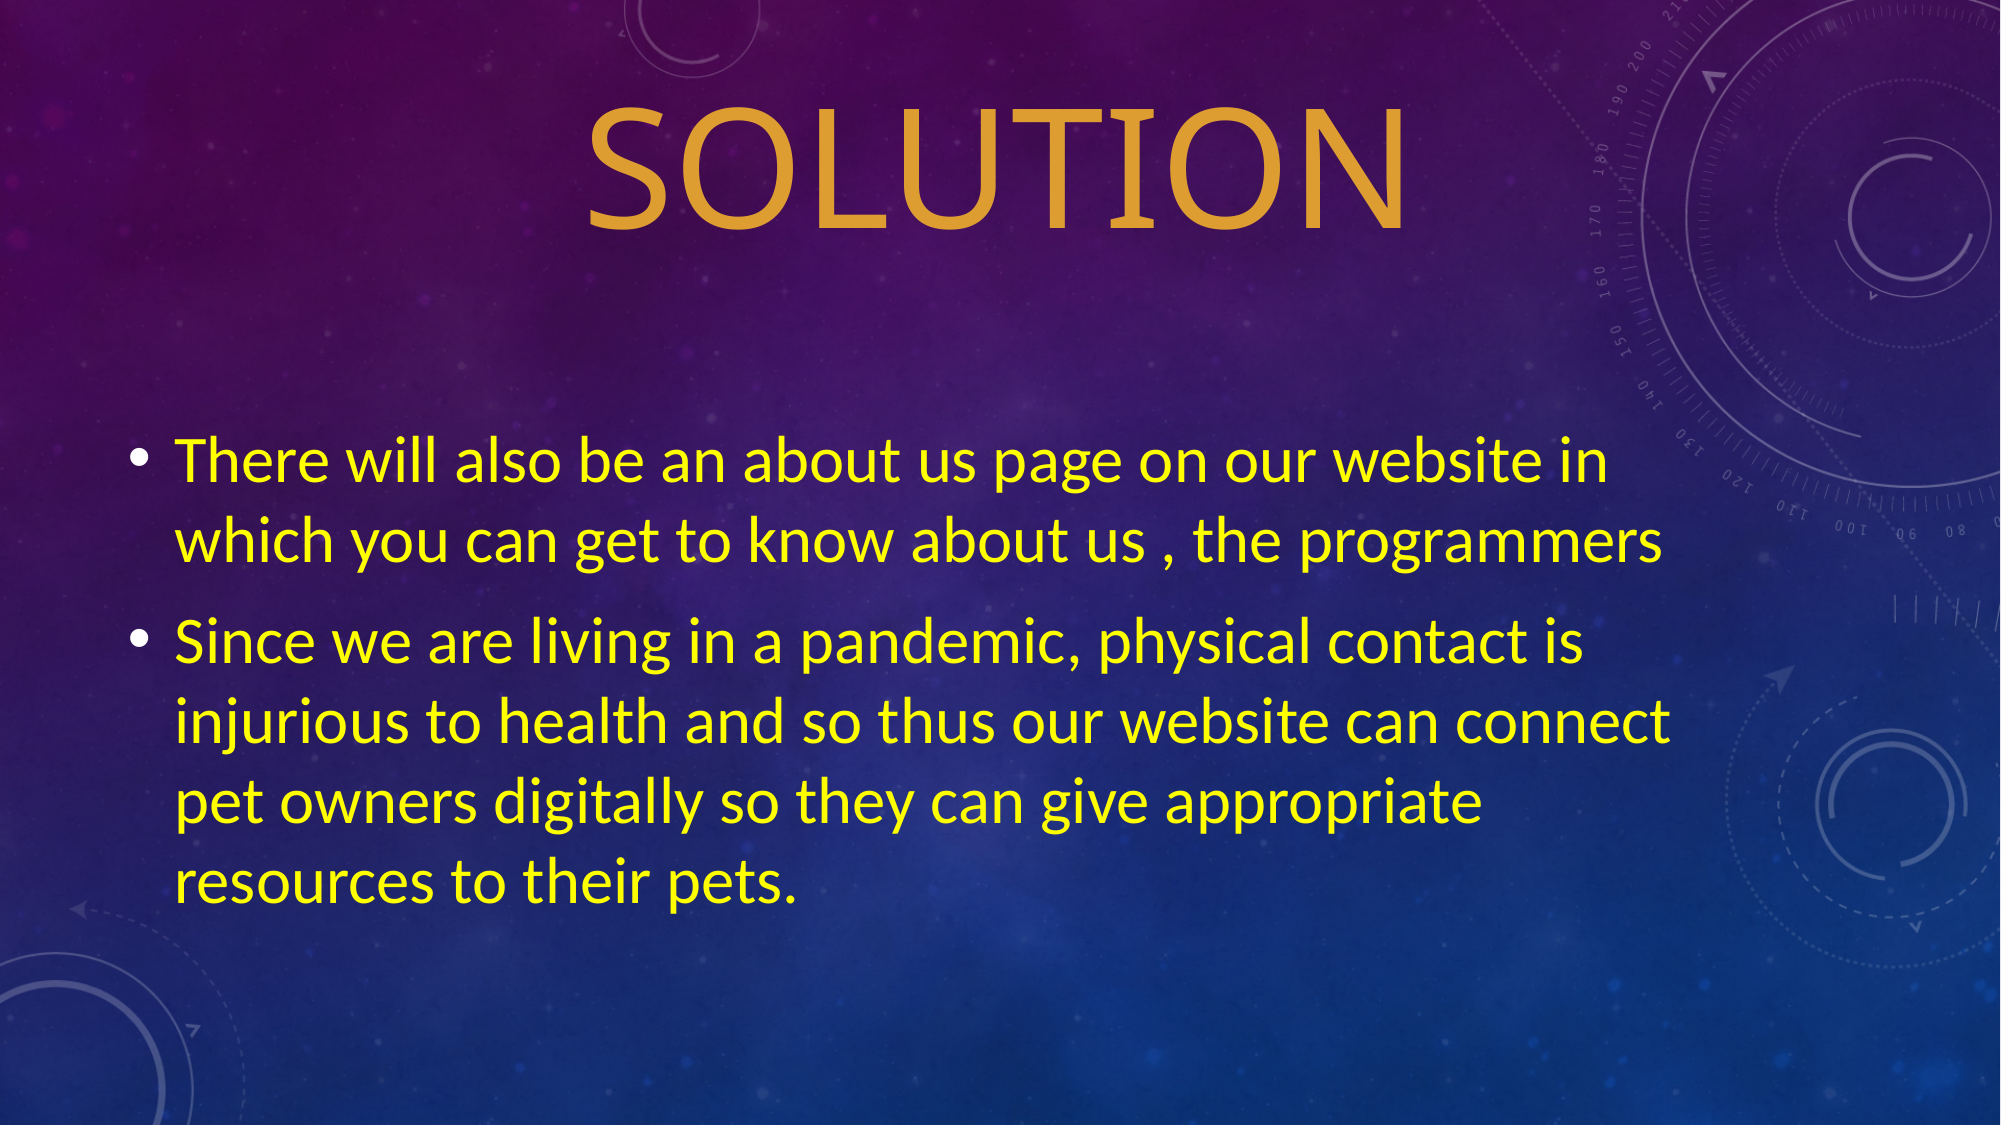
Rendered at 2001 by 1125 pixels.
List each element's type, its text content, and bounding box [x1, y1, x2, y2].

picture [0, 0, 2001, 1125]
list There will also be an about us page on our website in which you can get to know about us , the programmers Since we are living in a pandemic, physical contact is injurious to health and so thus our website can connect pet owners digitally so they can give appropriate resources to their pets. [112, 351, 1775, 1083]
title Solution [169, 42, 1831, 282]
